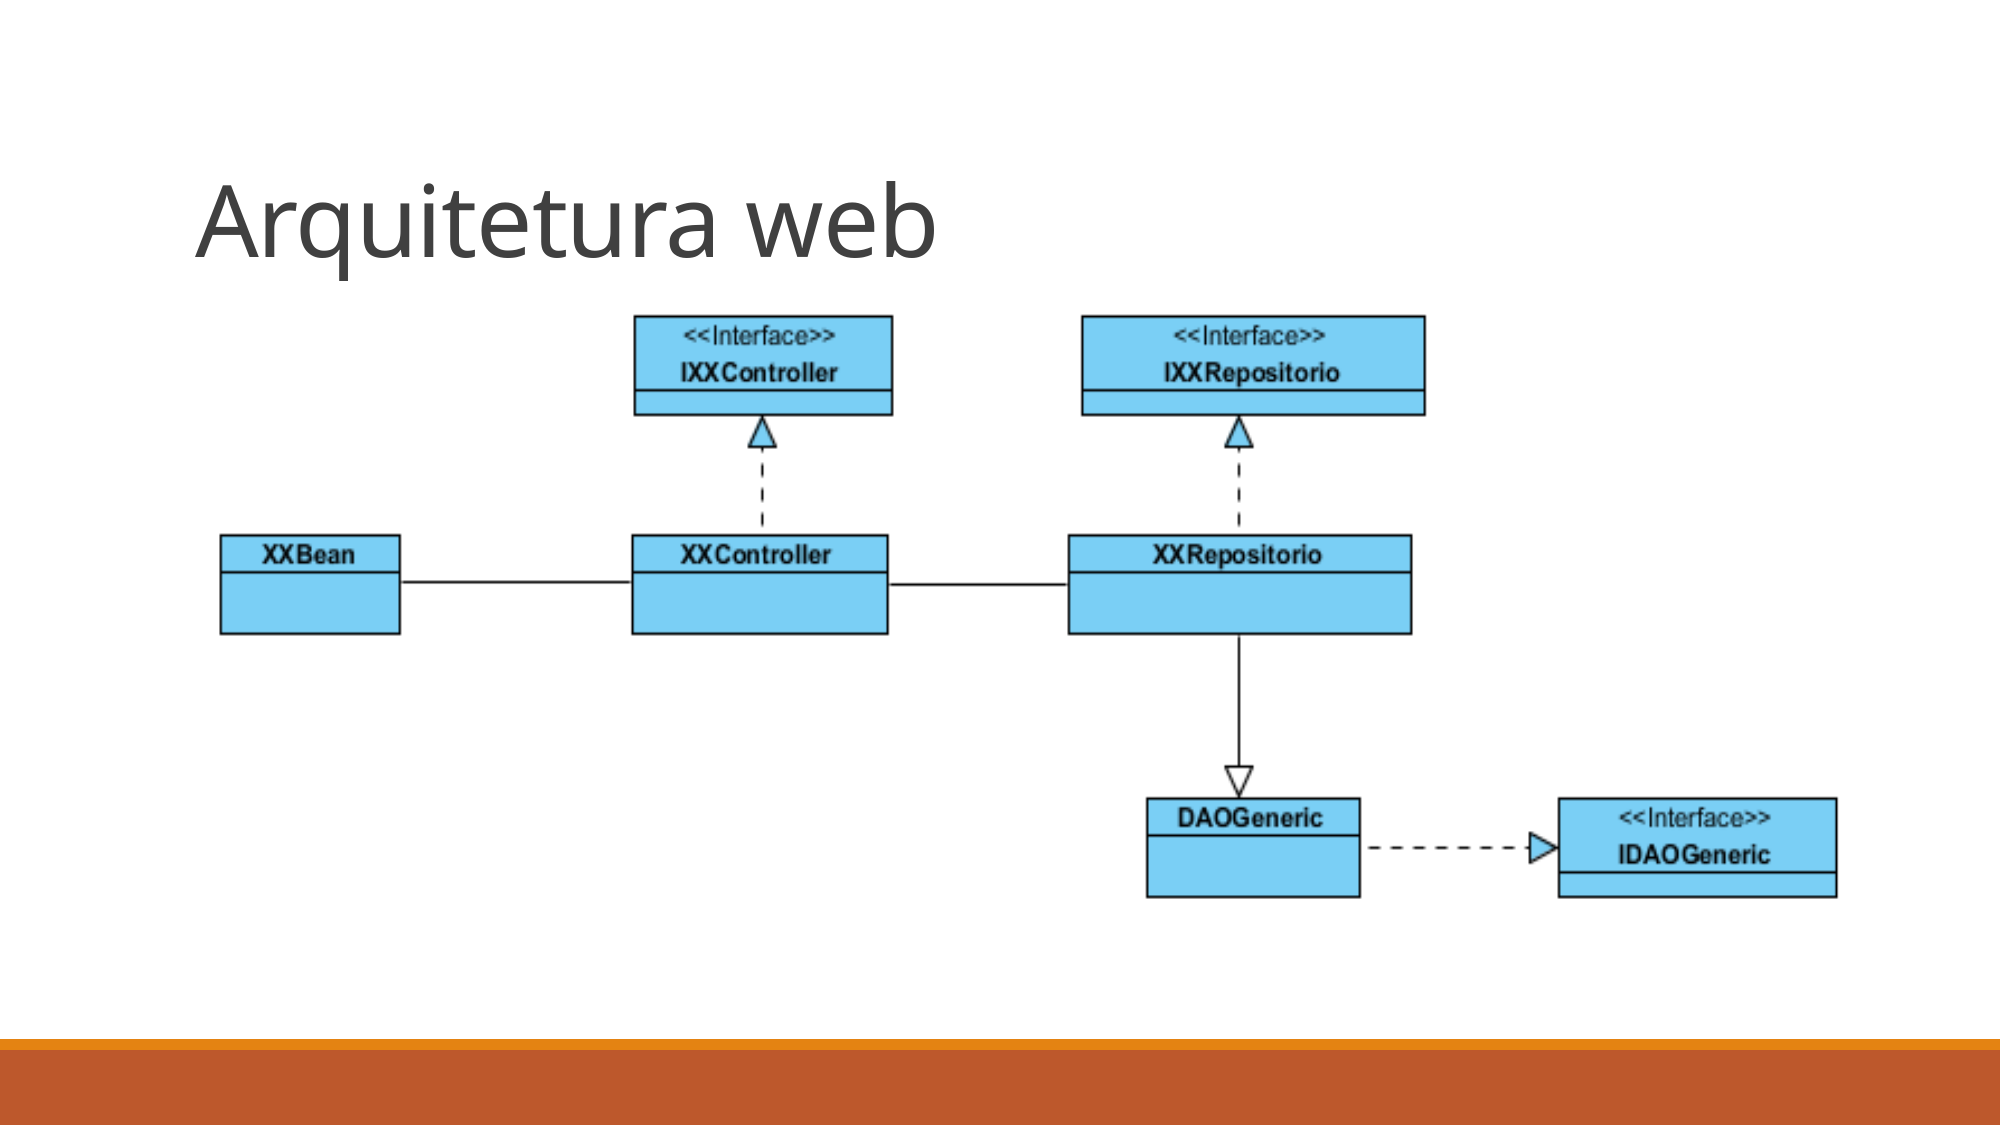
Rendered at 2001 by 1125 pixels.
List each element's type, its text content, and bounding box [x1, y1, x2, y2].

picture [179, 284, 1883, 927]
title Arquitetura web [180, 47, 1830, 284]
